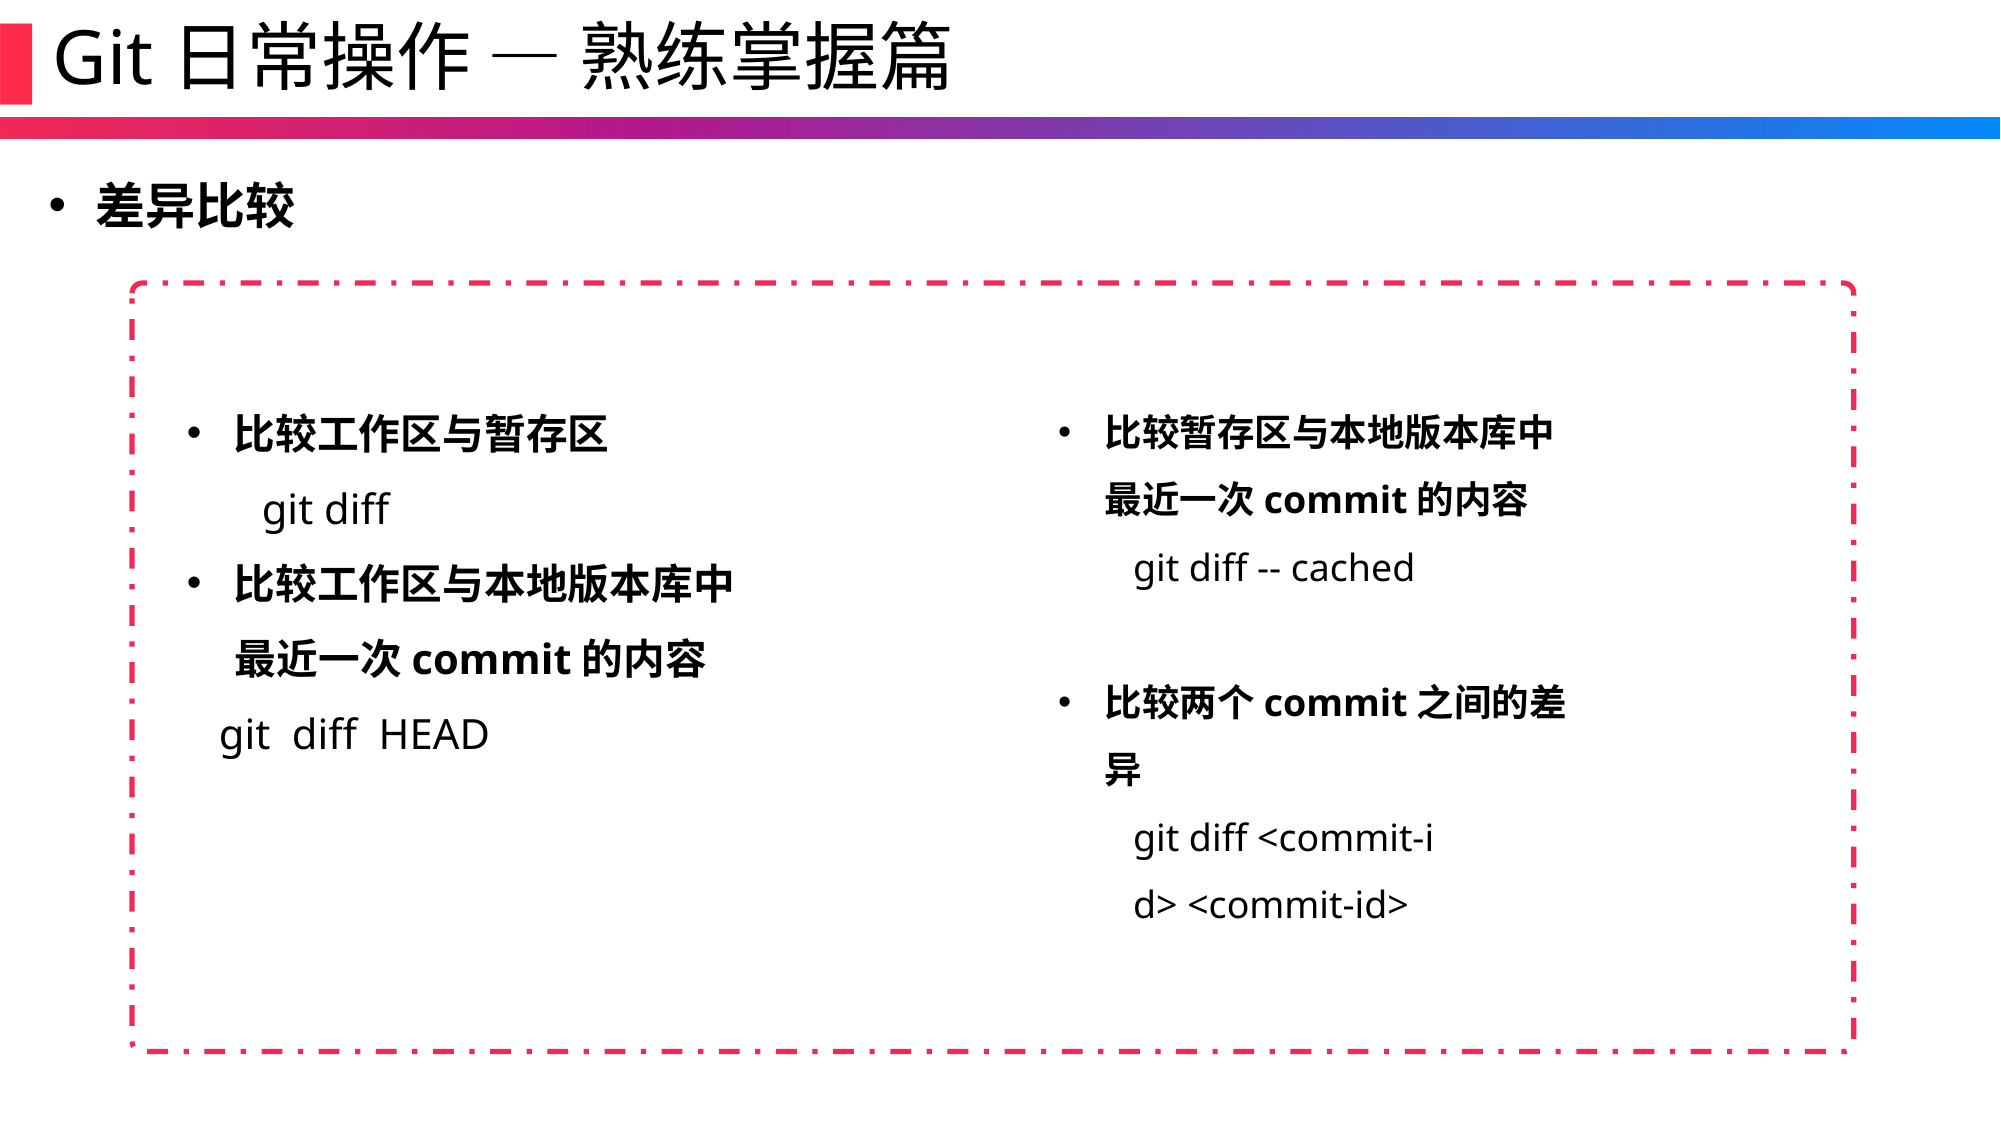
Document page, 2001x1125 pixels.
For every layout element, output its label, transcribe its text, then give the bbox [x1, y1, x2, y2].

text_box 比较暂存区与本地版本库中最近一次commit的内容 git diff -- cached 比较两个commit之间的差异 git diff <commit-i d> <commit-id> [1043, 378, 1587, 934]
text_box 差异比较 [33, 178, 311, 242]
picture [0, 0, 2000, 152]
text_box 比较工作区与暂存区 git diff 比较工作区与本地版本库中 最近一次commit的内容 git diff HEAD [172, 375, 1625, 903]
text_box Git日常操作 — 熟练掌握篇 [37, 1, 970, 107]
text_box [131, 281, 1855, 1053]
